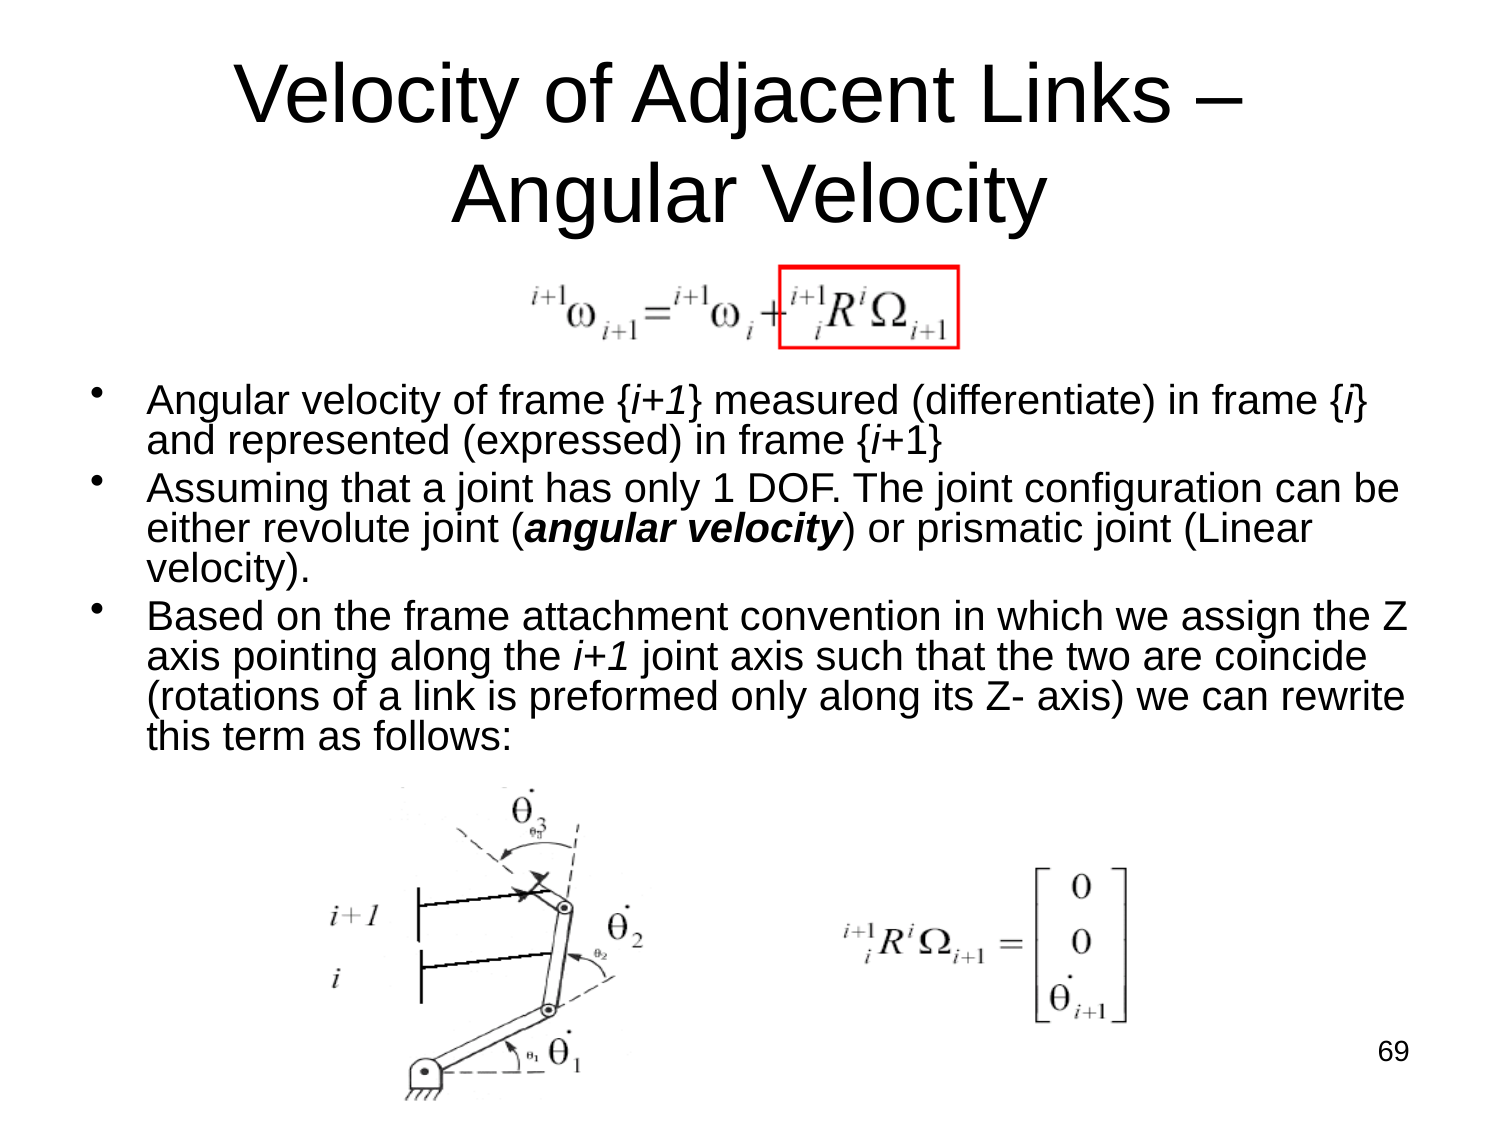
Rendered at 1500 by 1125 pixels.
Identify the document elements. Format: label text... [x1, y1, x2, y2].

slide_number 69 [1166, 1024, 1426, 1103]
picture [499, 255, 976, 363]
picture [299, 787, 1163, 1113]
title Velocity of Adjacent Links – Angular Velocity [74, 44, 1426, 233]
list Angular velocity of frame {i+1} measured (differentiate) in frame {i} and represented (expressed) in frame {i+1} Assuming that a joint has only 1 DOF. The joint configuration can be either revolute joint (angular velocity) or prismatic joint (Linear velocity). Based on the frame attachment convention in which we assign the Z axis pointing along the i+1 joint axis such that the two are coincide (rotations of a link is preformed only along its Z- axis) we can rewrite this term as follows: [74, 374, 1426, 726]
